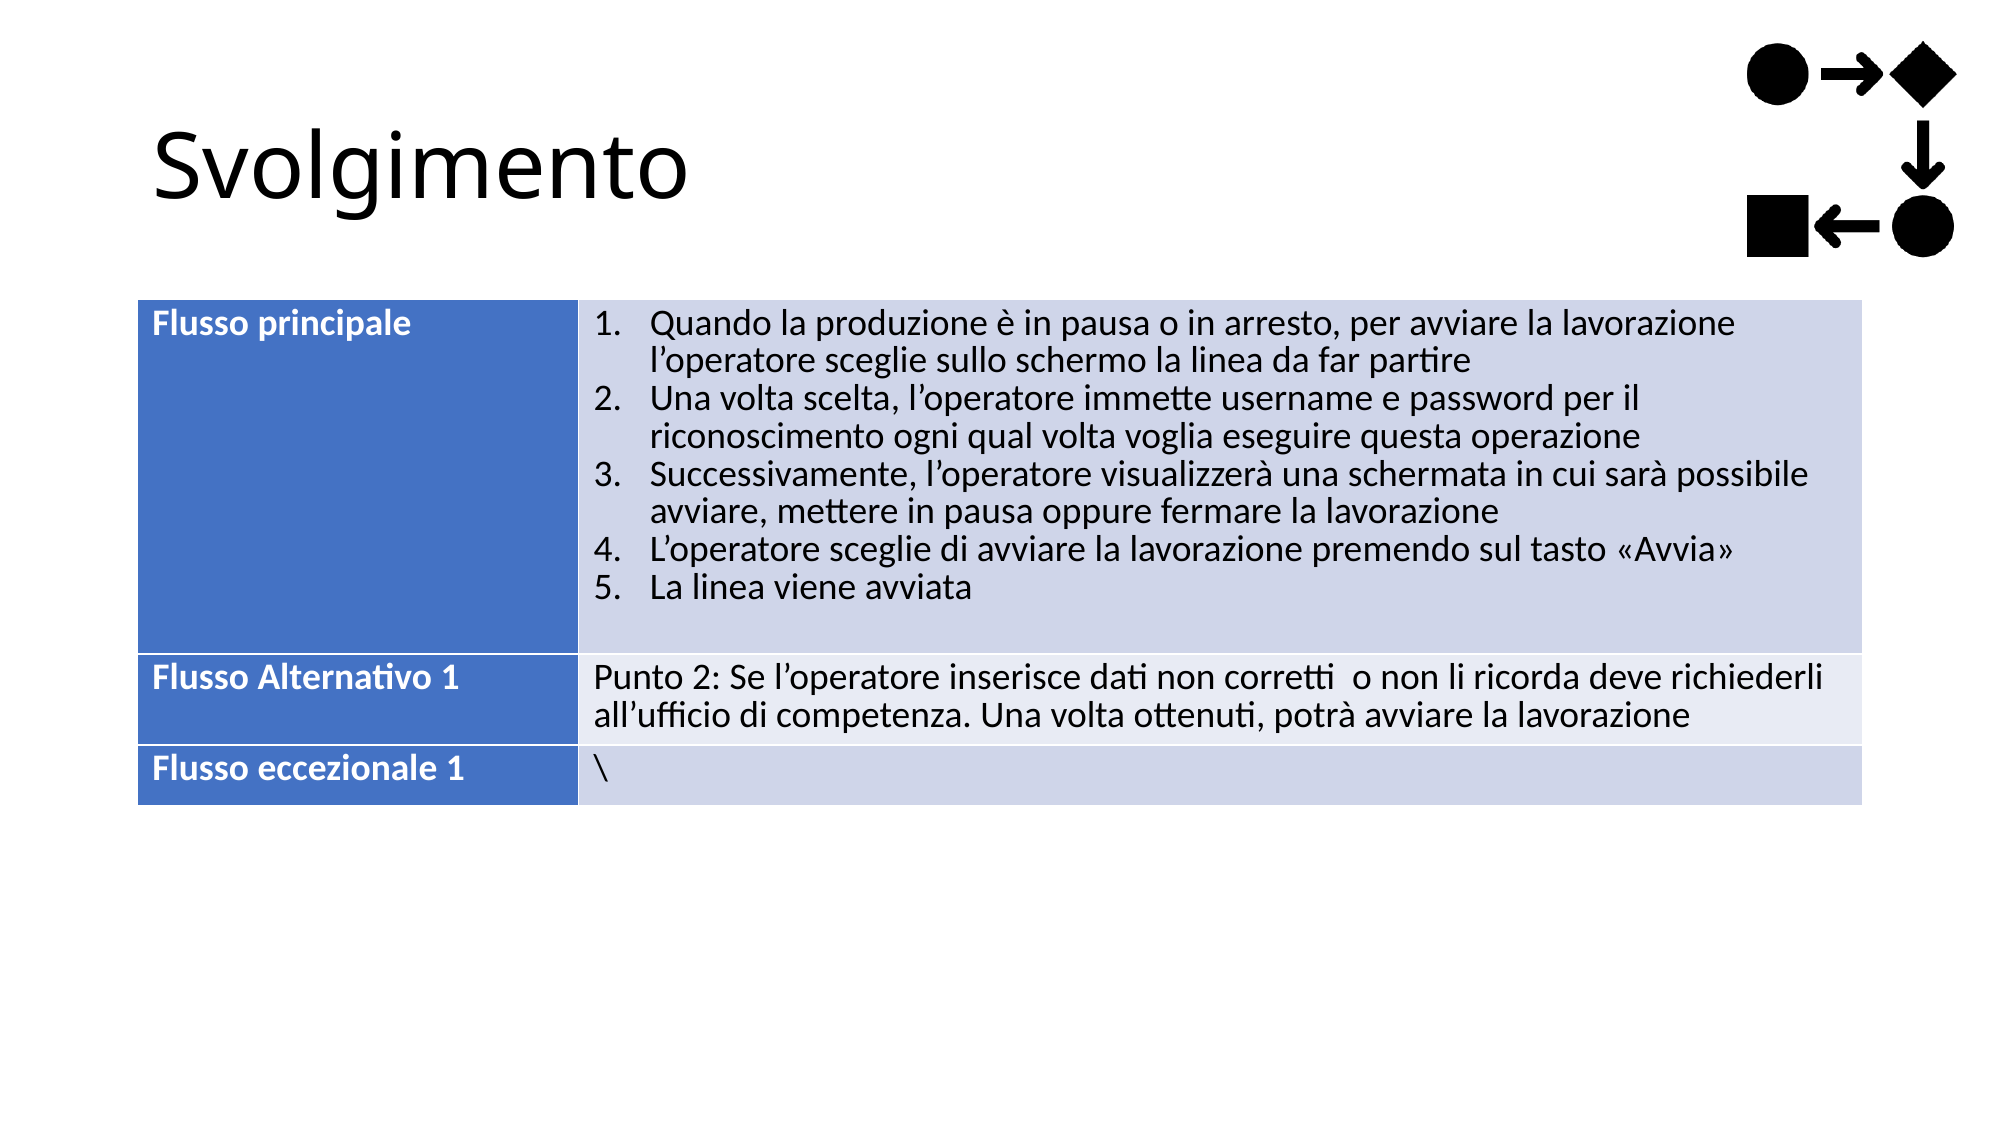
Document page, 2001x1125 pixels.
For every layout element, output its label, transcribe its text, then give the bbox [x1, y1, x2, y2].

table_cell \ [579, 746, 1862, 805]
picture [1703, 0, 2000, 297]
table_header Flusso principale [138, 300, 578, 653]
title Svolgimento [137, 59, 1703, 278]
table_cell Flusso eccezionale 1 [138, 746, 578, 805]
table_header Quando la produzione è in pausa o in arresto, per avviare la lavorazione l’operatore sceglie sullo schermo la linea da far partire Una volta scelta, l’operatore immette username e password per il riconoscimento ogni qual volta voglia eseguire questa operazione Successivamente, l’operatore visualizzerà una schermata in cui sarà possibile avviare, mettere in pausa oppure fermare la lavorazione L’operatore sceglie di avviare la lavorazione premendo sul tasto «Avvia» La linea viene avviata [579, 300, 1862, 653]
table_cell Flusso Alternativo 1 [138, 655, 578, 744]
table_cell Punto 2: Se l’operatore inserisce dati non corretti o non li ricorda deve richiederli all’ufficio di competenza. Una volta ottenuti, potrà avviare la lavorazione [579, 655, 1862, 744]
